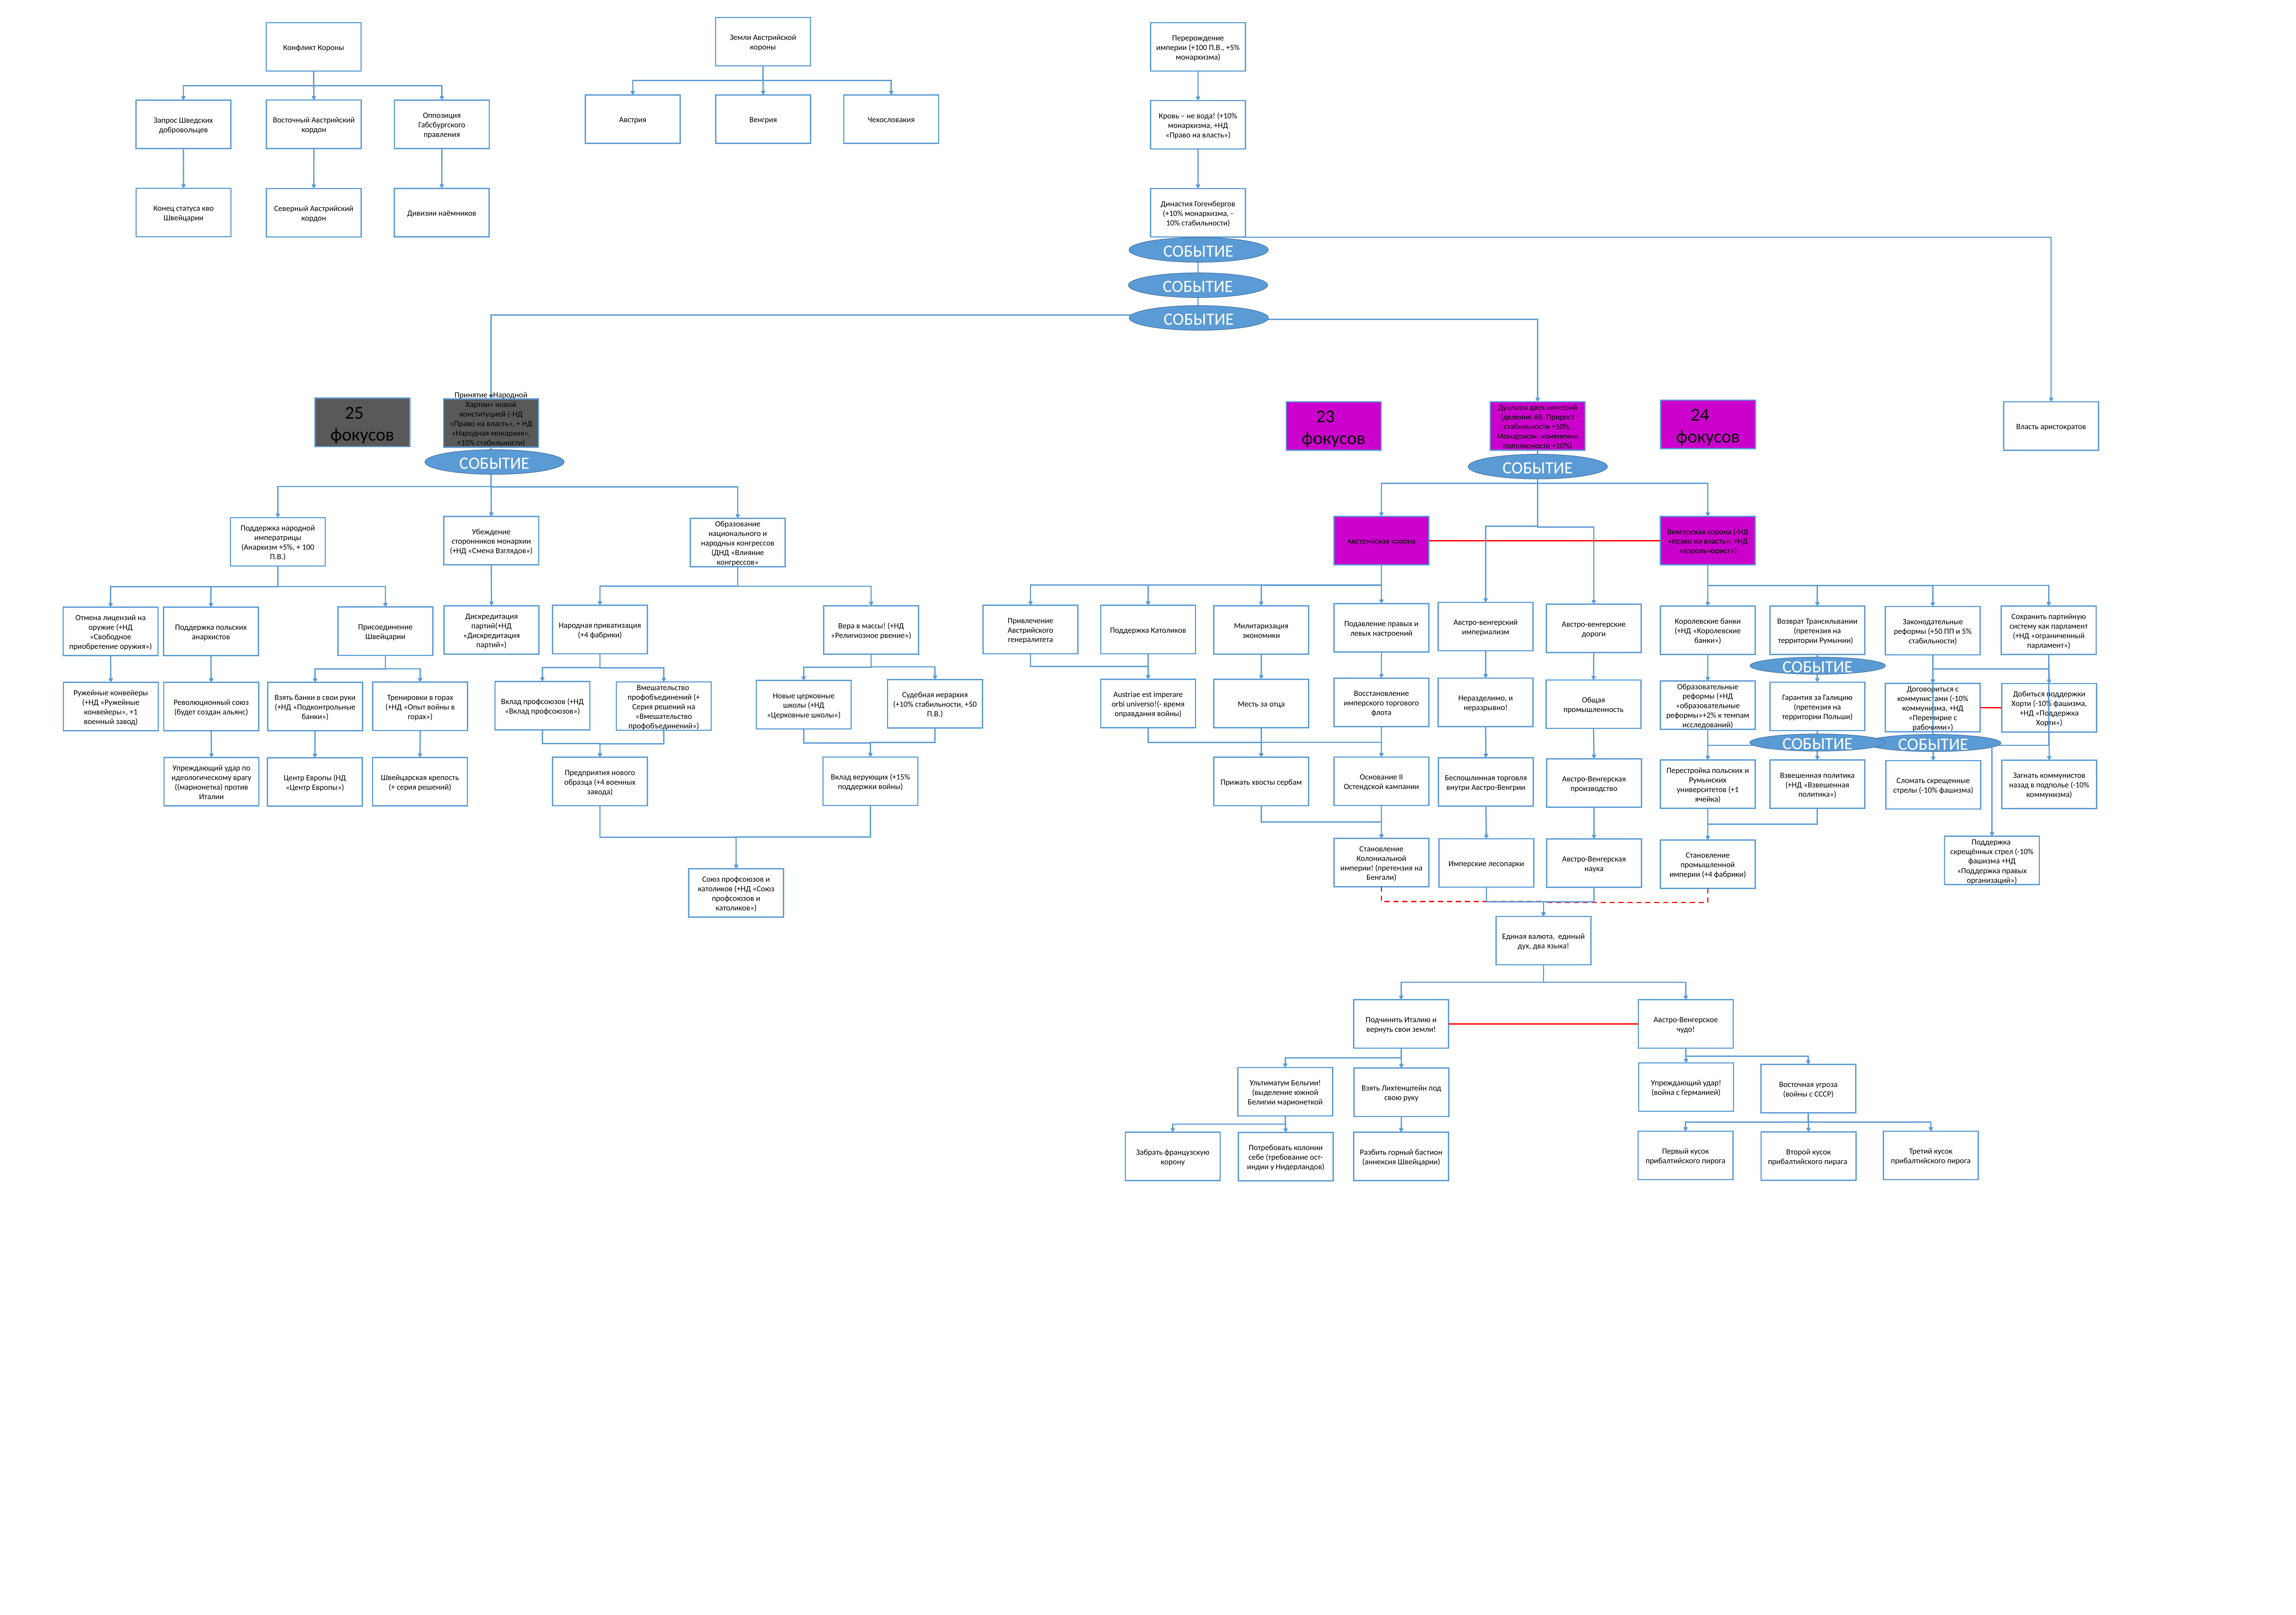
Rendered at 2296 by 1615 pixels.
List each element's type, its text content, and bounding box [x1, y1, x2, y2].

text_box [618, 712, 645, 776]
text_box Сохранить партийную систему как парламент (+НД «ограниченный парламент») [2001, 606, 2096, 655]
text_box Третий кусок прибалтийского пирога [1883, 1131, 1979, 1180]
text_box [1742, 530, 1783, 640]
text_box Народная приватизация (+4 фабрики) [552, 605, 648, 654]
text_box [1221, 1068, 1237, 1180]
text_box Союз профсоюзов и католиков (+НД «Союз профсоюзов и католиков») [688, 868, 784, 918]
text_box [1748, 690, 1777, 800]
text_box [1448, 820, 1477, 983]
text_box Ультиматум Бельгии! (выделение южной Белигии марионеткой [1238, 1067, 1333, 1116]
text_box Сломать скрещенные стрелы (-10% фашизма) [1885, 775, 1981, 809]
text_box Земли Австрийской короны [715, 17, 763, 66]
text_box СОБЫТИЕ [1777, 734, 1817, 752]
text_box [888, 710, 917, 775]
text_box Северный Австрийский кордон [266, 188, 362, 237]
text_box Королевские банки (+НД «Королевские банки») [1707, 606, 1756, 655]
text_box СОБЫТИЕ [424, 449, 491, 475]
text_box Законодательные реформы (+50 ПП и 5% стабильности) [1899, 606, 1981, 655]
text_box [1858, 415, 1899, 756]
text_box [649, 517, 688, 655]
text_box Austriae est imperare orbi universo!(- время оправдания войны) [1100, 679, 1185, 728]
text_box СОБЫТИЕ [1129, 237, 1269, 263]
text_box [683, 15, 713, 146]
text_box Австро-венгерский империализм [1438, 602, 1533, 651]
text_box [1554, 877, 1583, 927]
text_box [618, 636, 646, 700]
text_box Дуализм двух империй (деление АВ, Прирост стабильности +10%, Монархизм: изменение популярности +10%) [1490, 401, 1543, 450]
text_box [1305, 762, 1338, 882]
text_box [1455, 1024, 1490, 1054]
text_box Отмена лицензий на оружие (+НД «Свободное приобретение оружия») [63, 607, 158, 656]
text_box Добиться поддержки Хорти (-10% фашизма, +НД «Поддержка Хорти») [2005, 683, 2048, 716]
text_box Конфликт Короны [266, 22, 361, 71]
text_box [1489, 499, 1643, 555]
text_box Имперские лесопарки [1477, 839, 1534, 887]
text_box СОБЫТИЕ [1493, 454, 1543, 479]
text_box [174, 503, 215, 670]
text_box Вклад профсоюзов (+НД «Вклад профсоюзов») [495, 681, 590, 730]
text_box Швейцарская крепость (+ серия решений) [372, 757, 468, 806]
text_box Подчинить Италию и вернуть свои земли! [1354, 1000, 1449, 1048]
text_box Тренировки в горах (+НД «Опыт войны в горах») [373, 682, 468, 731]
text_box 25 фокусов [315, 398, 349, 447]
text_box Ружейные конвейеры (+НД «Ружейные конвейеры», +1 военный завод) [63, 682, 159, 731]
text_box СОБЫТИЕ [491, 449, 564, 475]
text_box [1860, 1061, 1879, 1183]
text_box Возврат Трансильвании (претензия на территории Румынии) [1841, 606, 1858, 655]
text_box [1301, 525, 1342, 646]
text_box Основание II Остендской кампании [1336, 757, 1429, 806]
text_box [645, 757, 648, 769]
text_box Договориться с коммунистами (-10% коммунизма, +НД «Перемирие с рабочими») [1899, 683, 1932, 716]
text_box Поддержка польских анархистов [215, 607, 259, 656]
text_box Австрия [585, 95, 680, 144]
text_box Взять банки в свои руки (+НД «Подконтрольные банки») [267, 682, 363, 731]
text_box Венгерская корона (-НД «право на власть»: +НД «король-юрист») [1707, 516, 1756, 565]
text_box Власть аристократов [2003, 401, 2099, 450]
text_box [1436, 500, 1588, 552]
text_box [349, 376, 420, 589]
text_box Австро-Венгерская наука [1546, 839, 1612, 887]
text_box Первый кусок прибалтийского пирога [1638, 1131, 1733, 1180]
text_box Оппозиция Габсбургского правления [394, 100, 490, 149]
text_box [772, 770, 835, 904]
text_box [579, 359, 650, 606]
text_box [224, 553, 265, 620]
text_box Дискредитация партий(+НД «Дискредитация партий») [444, 605, 539, 654]
text_box Месть за отца [1226, 679, 1309, 728]
text_box Прижать хвосты сербам [1214, 757, 1307, 806]
text_box Становление промышленной империи (+4 фабрики) [1660, 840, 1756, 889]
text_box Взять Лихтенштейн под свою руку [1354, 1068, 1449, 1117]
text_box Перестройка польских и Румынских университетов (+1 ячейка) [1660, 760, 1748, 809]
text_box Неразделимо, и неразрывно! [1438, 678, 1533, 727]
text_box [1799, 473, 1841, 698]
text_box Гарантия за Галицию (претензия на территории Польши) [1770, 682, 1858, 731]
text_box Новые церковные школы (+НД «Церковные школы») [756, 680, 851, 729]
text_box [557, 639, 585, 696]
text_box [1738, 1060, 1756, 1183]
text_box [812, 16, 842, 145]
text_box Вмешательство профобъединений (+ Серия решений на «Вмешательство профобъединений») [616, 682, 711, 731]
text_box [1929, 717, 2112, 774]
text_box Загнать коммунистов назад в подполье (-10% коммунизма) [2002, 774, 2097, 809]
text_box Восстановление имперского торгового флота [1334, 678, 1429, 727]
text_box СОБЫТИЕ [1128, 272, 1268, 298]
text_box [824, 634, 851, 701]
text_box Становление Колониальной империи! (претензия на Бенгали) [1334, 838, 1429, 887]
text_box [1076, 608, 1102, 725]
text_box Дивизии наёмников [394, 188, 490, 237]
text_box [1500, 873, 1530, 931]
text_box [1426, 405, 1493, 562]
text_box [1285, 150, 1450, 489]
text_box Присоединение Швейцарии [352, 607, 433, 656]
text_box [557, 715, 585, 772]
text_box Договориться с коммунистами (-10% коммунизма, +НД «Перемирие с рабочими») [1934, 683, 1976, 716]
text_box Подавление правых и левых настроений [1334, 603, 1429, 652]
text_box Взвешенная политика (+НД «Взвешенная политика») [1777, 760, 1865, 809]
text_box Убеждение сторонников монархии (+НД «Смена Взглядов») [444, 516, 539, 565]
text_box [785, 520, 824, 653]
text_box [1597, 911, 1632, 1024]
text_box Династия Гогенбергов (+10% монархизма, -10% стабильности) [1150, 188, 1246, 237]
text_box Потребовать колонии себе (требование ост-индии у Нидерландов) [1238, 1132, 1334, 1181]
text_box Забрать французскую корону [1125, 1132, 1220, 1181]
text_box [311, 533, 352, 640]
text_box Имперские лесопарки [1439, 839, 1448, 887]
text_box Революционный союз (будет создан альянс) [163, 682, 259, 731]
text_box Милитаризация экономики [1285, 605, 1309, 654]
text_box Центр Европы (НД «Центр Европы») [267, 757, 363, 807]
text_box СОБЫТИЕ [1817, 734, 1858, 752]
text_box Поддержка польских анархистов [163, 607, 174, 656]
text_box Судебная иерархия (+10% стабильности, +50 П.В.) [887, 679, 983, 728]
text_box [1333, 1000, 1353, 1116]
text_box Единая валюта, единый дух, два языка! [1496, 916, 1591, 965]
text_box Австрийская корона [1334, 516, 1429, 565]
text_box Поддержка скрещённых стрел (-10% фашизма +НД «Поддержка правых организаций») [1944, 836, 2040, 885]
text_box Упреждающий удар по идеологическому врагу ((марионетка) против Италии [164, 757, 259, 806]
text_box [337, 634, 364, 704]
text_box Разбить горный бастион (аннексия Швейцарии) [1354, 1132, 1449, 1181]
text_box Образовательные реформы (+НД «образовательные реформы»+2% к темпам исследований) [1707, 681, 1756, 730]
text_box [1307, 682, 1336, 803]
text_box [1589, 541, 1656, 568]
text_box Добиться поддержки Хорти (-10% фашизма, +НД «Поддержка Хорти») [2049, 683, 2097, 717]
text_box Беспошлинная торговля внутри Австро-Венгрии [1438, 758, 1534, 807]
text_box Конец статуса кво Швейцарии [136, 188, 231, 237]
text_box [1185, 409, 1226, 761]
text_box Австро-Венгерская наука [1640, 839, 1642, 887]
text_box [389, 651, 416, 686]
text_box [1747, 769, 1779, 879]
text_box 24 фокусов [1707, 400, 1756, 449]
text_box Кровь – не вода! (+10% монархизма, +НД «Право на власть») [1150, 100, 1246, 149]
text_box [1244, 468, 1285, 702]
text_box Привлечение Австрийского генералитета [983, 605, 1078, 654]
text_box Венгрия [716, 95, 763, 143]
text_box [890, 635, 916, 699]
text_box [1589, 398, 1656, 541]
text_box Поддержка народной императрицы (Анархизм +5%, + 100 П.В.) [230, 517, 326, 566]
text_box Поддержка Католиков [1100, 605, 1185, 654]
text_box СОБЫТИЕ [1129, 305, 1269, 331]
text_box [1739, 995, 1755, 1060]
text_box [823, 710, 851, 776]
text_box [1872, 716, 2053, 775]
text_box Австро-Венгерская производство [1546, 758, 1642, 808]
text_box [1455, 911, 1490, 1024]
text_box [636, 769, 700, 905]
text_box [1543, 0, 1707, 746]
text_box СОБЫТИЕ [1750, 657, 1799, 674]
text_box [1190, 686, 1220, 799]
text_box Принятие «Народной Хартии» новой конституцией (-НД «Право на власть», + НД «Народная монархия», +10% стабильности) ) [443, 398, 539, 448]
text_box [1597, 1024, 1632, 1054]
text_box СОБЫТИЕ [1841, 657, 1858, 674]
text_box Чехословакия [926, 95, 939, 144]
text_box Запрос Шведских добровольцев [136, 100, 231, 149]
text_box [363, 21, 393, 150]
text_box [1612, 820, 1640, 985]
text_box Предприятия нового образца (+4 военных завода) [552, 757, 636, 806]
text_box Образование национального и народных конгрессов (ДНД «Влияние конгрессов» [690, 518, 763, 567]
text_box Возврат Трансильвании (претензия на территории Румынии) [1770, 606, 1799, 655]
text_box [1976, 611, 2005, 716]
text_box Второй кусок прибалтийского пирага [1761, 1132, 1856, 1181]
text_box Восточный Австрийский кордон [266, 100, 362, 149]
text_box Восточная угроза (войны с СССР) [1761, 1064, 1856, 1113]
text_box Упреждающий удар! (война с Германией) [1638, 1063, 1734, 1112]
text_box Вклад верующих (+15% поддержки войны) [835, 757, 918, 806]
text_box Австро-Венгерское чудо! [1638, 1000, 1733, 1048]
text_box Милитаризация экономики [1226, 605, 1244, 654]
text_box Перерождение империи (+100 П.В., +5% монархизма) [1150, 22, 1246, 71]
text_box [763, 0, 926, 672]
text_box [234, 20, 263, 151]
